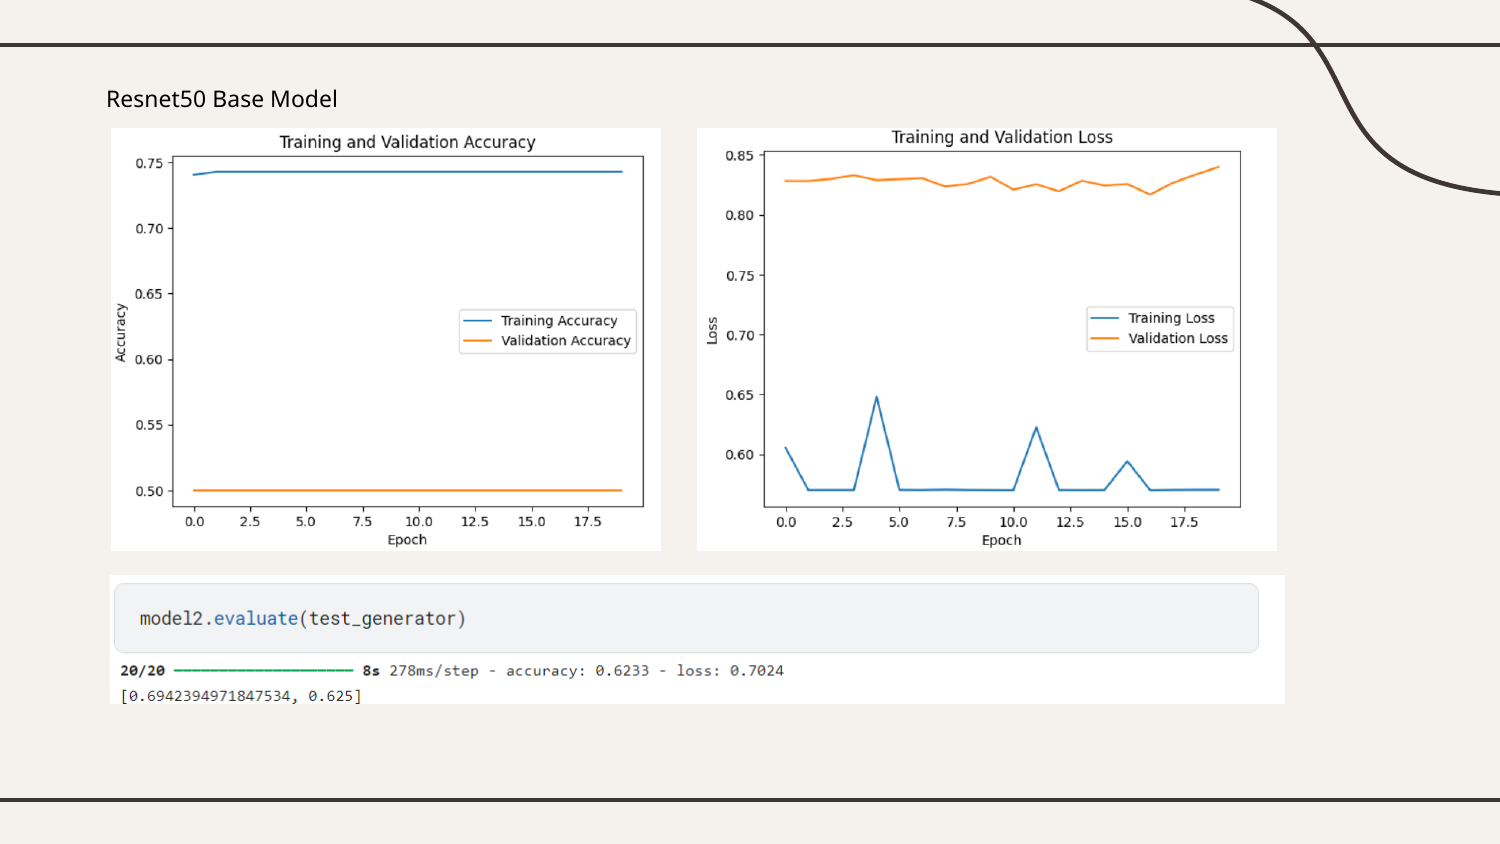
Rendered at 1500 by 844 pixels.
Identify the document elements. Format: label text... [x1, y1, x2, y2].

picture [697, 128, 1278, 551]
picture [110, 575, 1286, 704]
list Resnet50 Base Model [72, 69, 1339, 610]
picture [111, 128, 662, 551]
